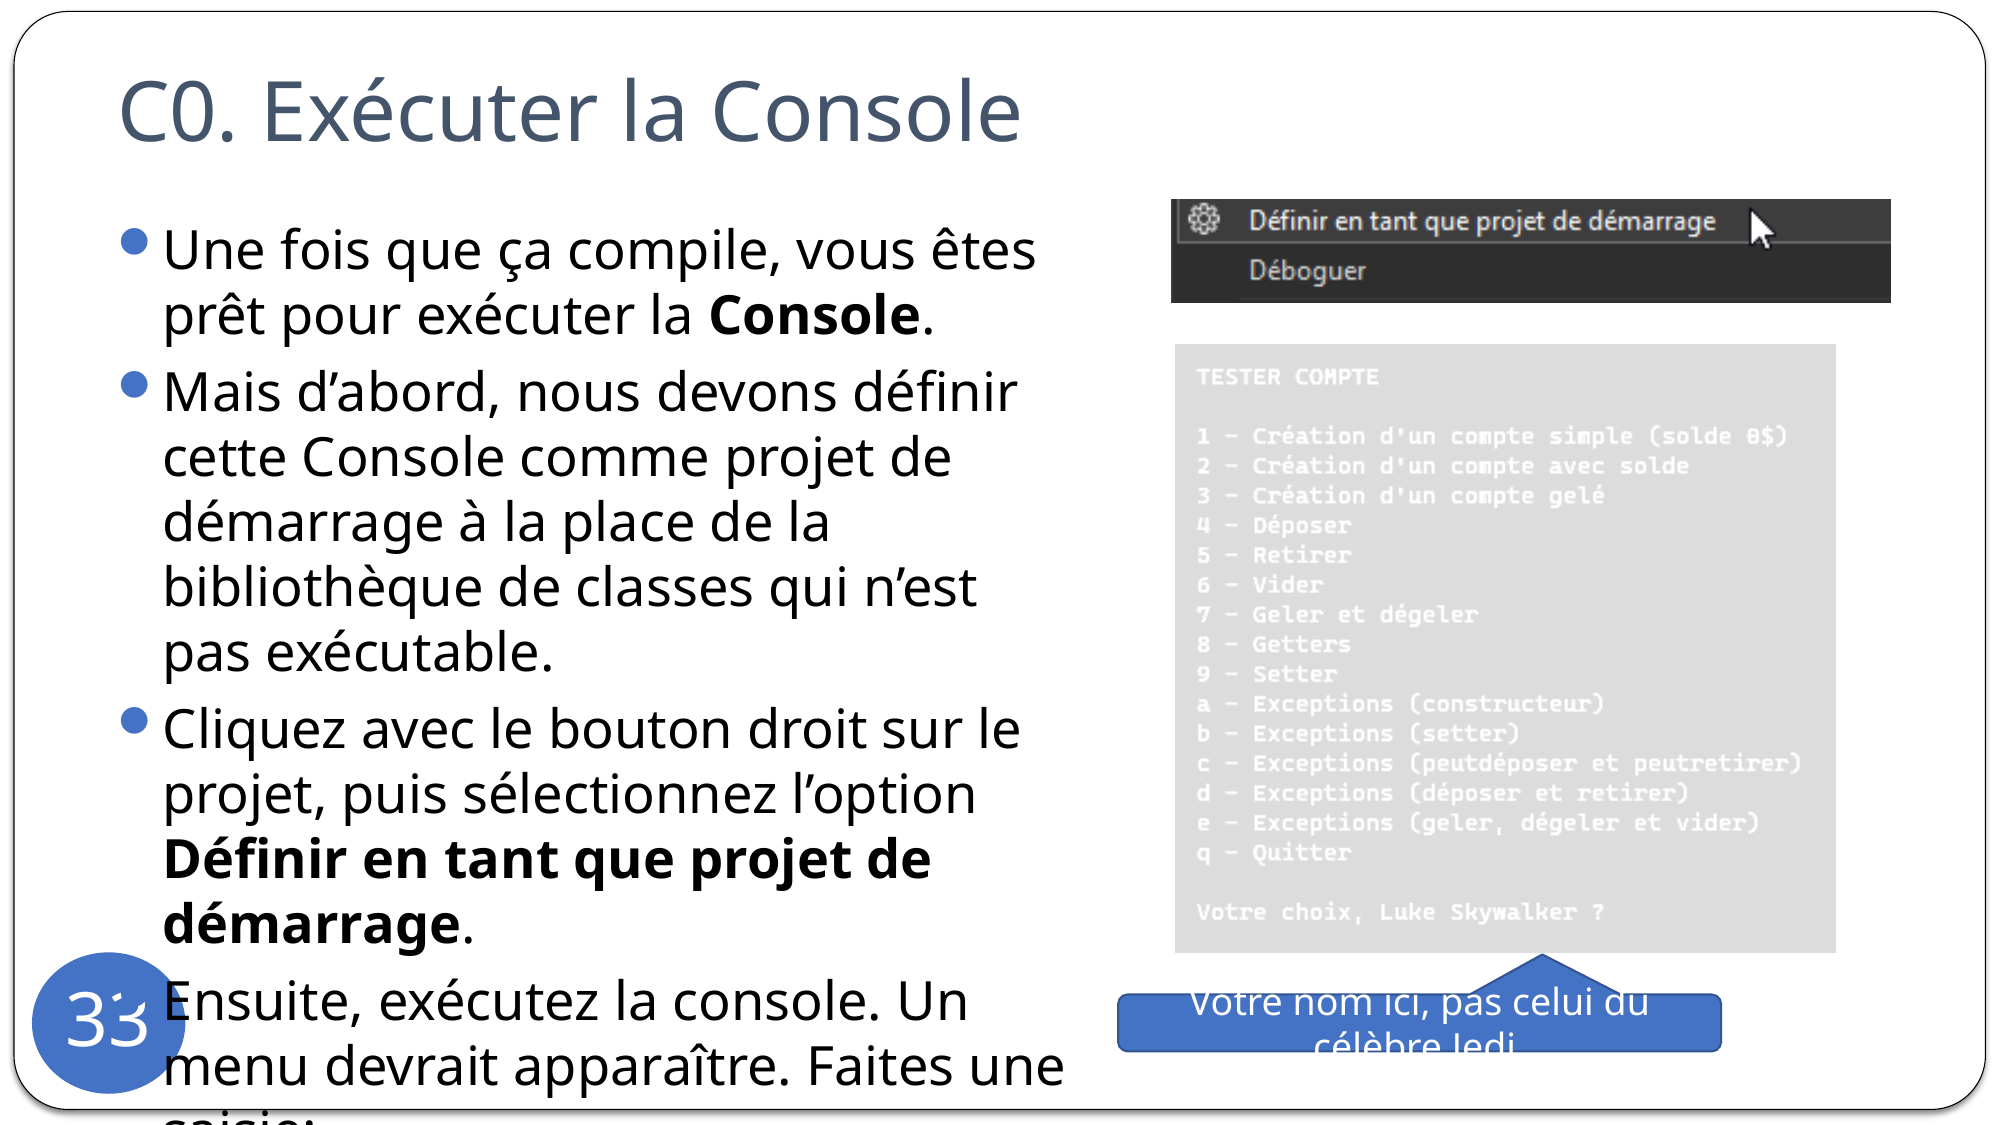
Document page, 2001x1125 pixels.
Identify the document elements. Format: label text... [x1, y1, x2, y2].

picture [1171, 199, 1892, 303]
text_box Votre nom ici, pas celui du célèbre Jedi. [1117, 962, 1723, 1053]
picture [1175, 344, 1836, 953]
list Une fois que ça compile, vous êtes prêt pour exécuter la Console. Mais d’abord, nous devons définir cette Console comme projet de démarrage à la place de la bibliothèque de classes qui n’est pas exécutable. Cliquez avec le bouton droit sur le projet, puis sélectionnez l’option Définir en tant que projet de démarrage. Ensuite, exécutez la console. Un menu devrait apparaître. Faites une saisie: [102, 208, 1083, 1047]
title C0. Exécuter la Console [102, 45, 1900, 173]
slide_number 33 [31, 952, 181, 1094]
